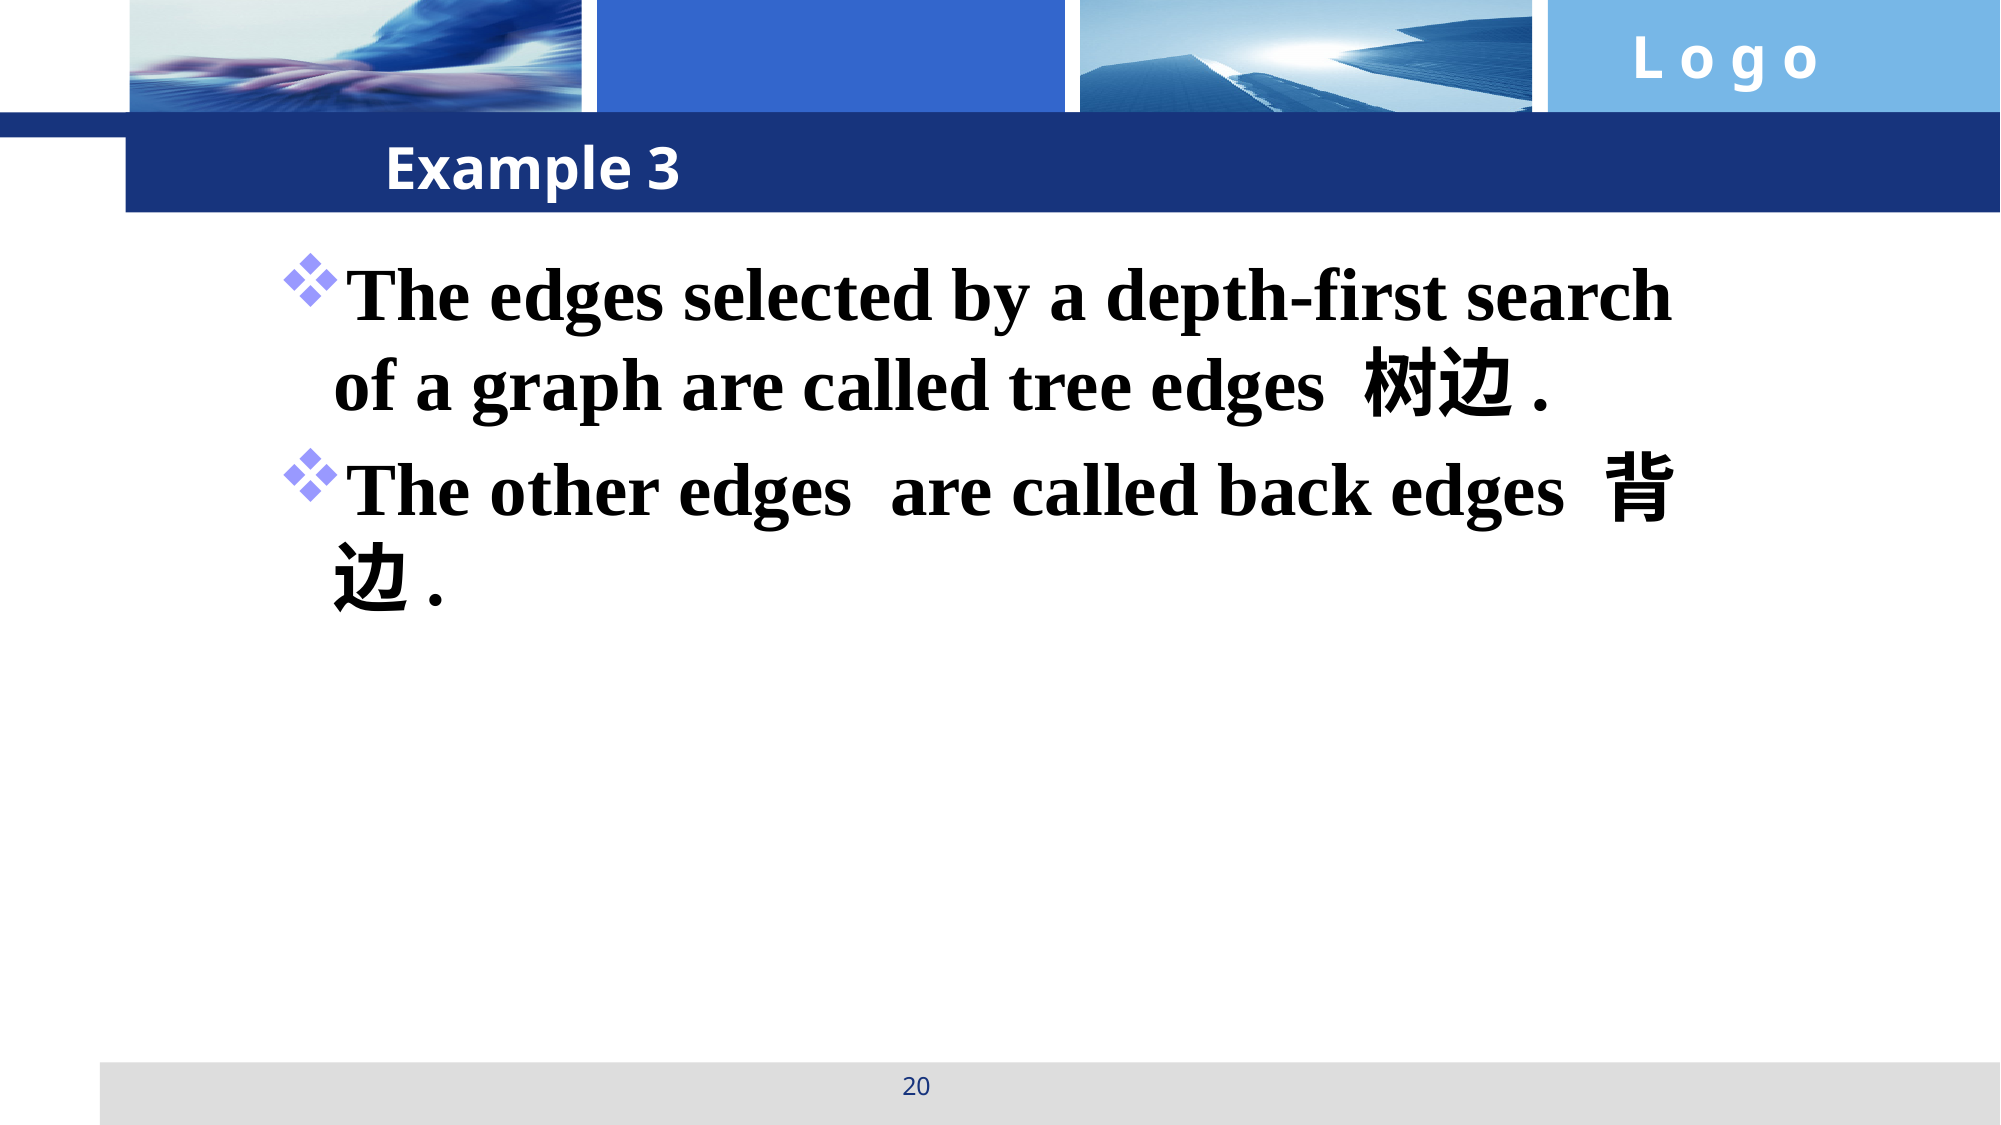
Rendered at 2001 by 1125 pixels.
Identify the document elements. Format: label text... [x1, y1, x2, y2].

text_box Example 3 [370, 120, 1650, 213]
slide_number 20 [683, 1062, 1151, 1116]
picture [129, 0, 582, 112]
picture [1080, 0, 1533, 112]
list The edges selected by a depth-first search of a graph are called tree edges 树边. The other edges are called back edges 背边. [262, 237, 1738, 988]
